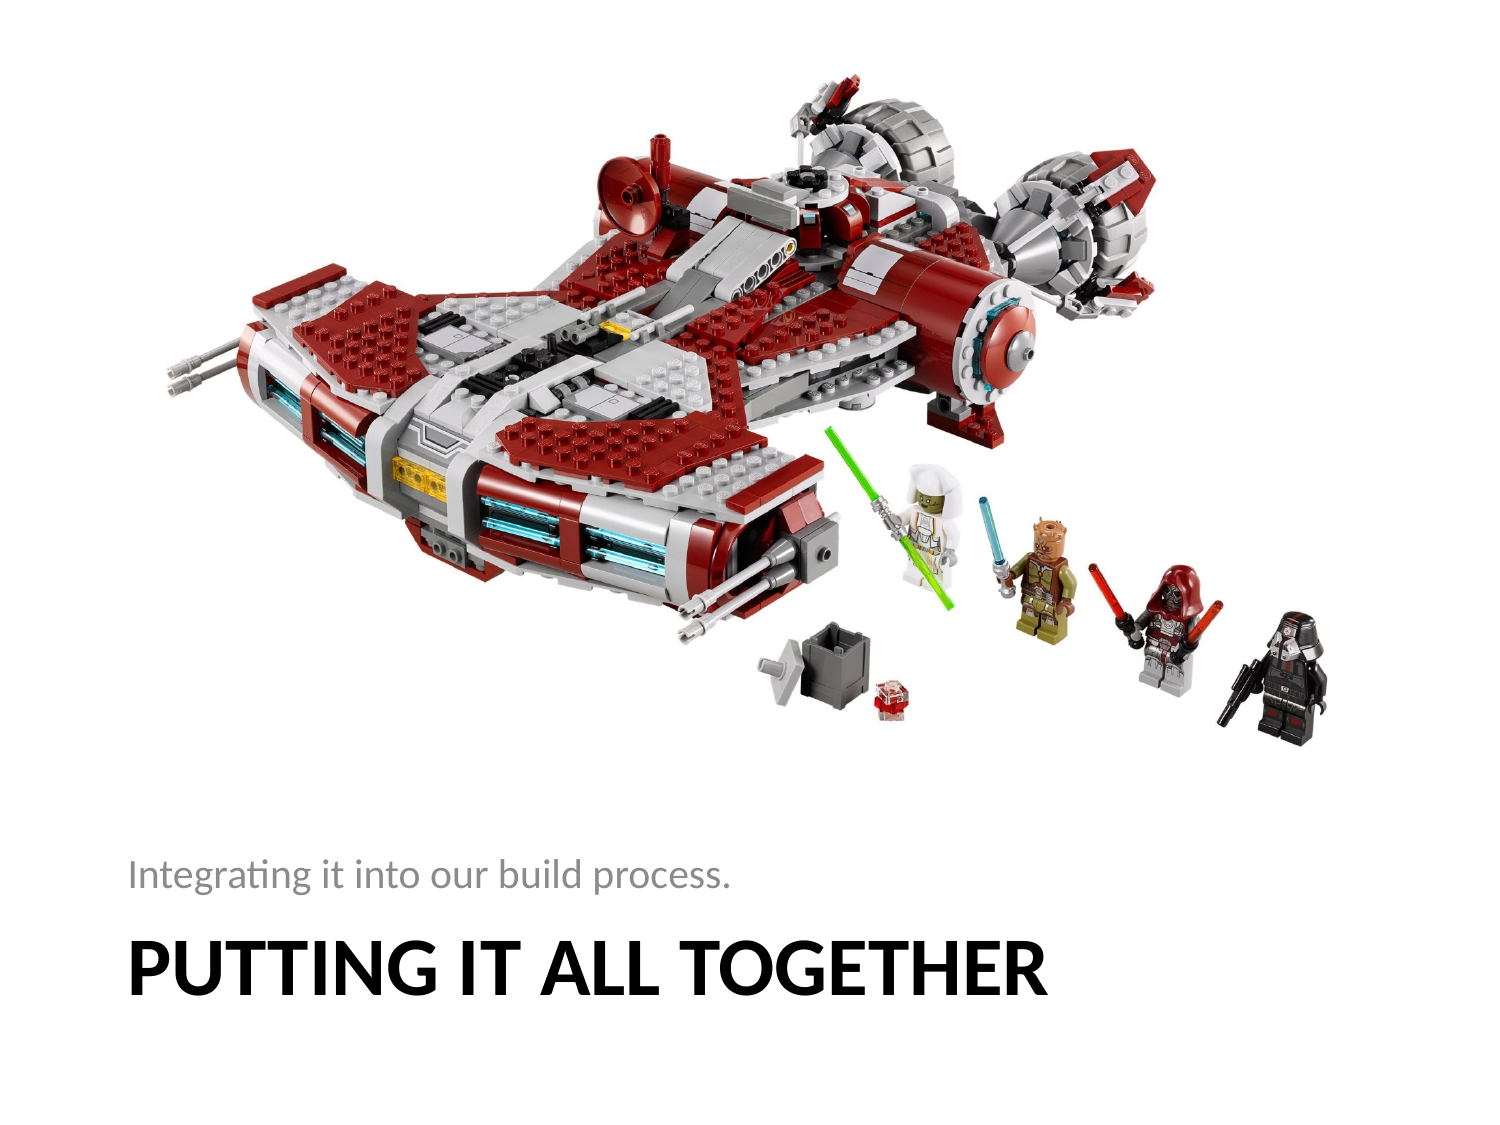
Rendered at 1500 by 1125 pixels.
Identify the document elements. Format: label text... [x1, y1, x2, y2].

title Putting it all together [112, 905, 1388, 1125]
picture [137, 51, 1352, 778]
list Integrating it into our build process. [112, 658, 1388, 905]
